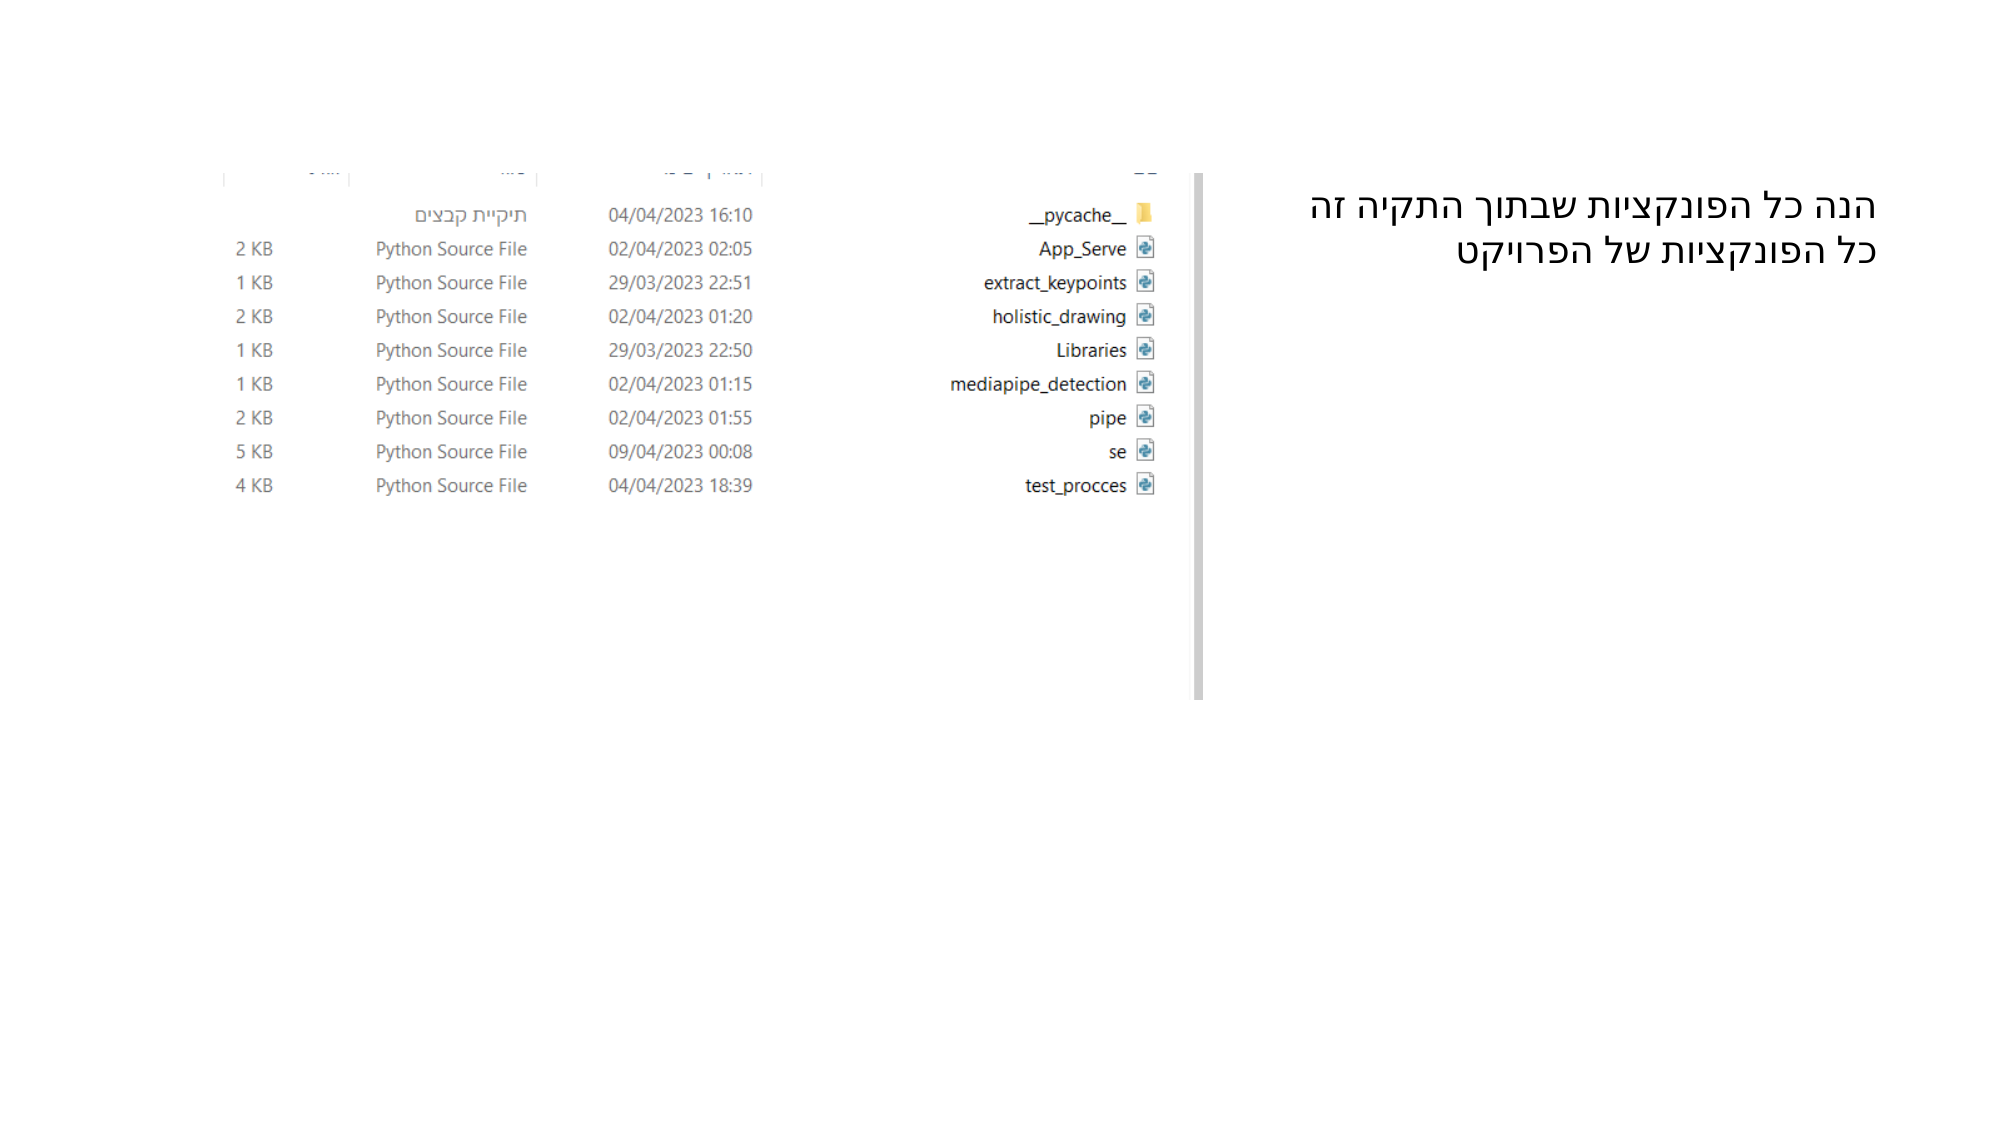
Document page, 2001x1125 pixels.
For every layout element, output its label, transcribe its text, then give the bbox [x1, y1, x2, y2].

text_box הנה כל הפונקציות שבתוך התקיה זה כל הפונקציות של הפרויקט [1283, 173, 1893, 279]
picture [142, 173, 1203, 700]
